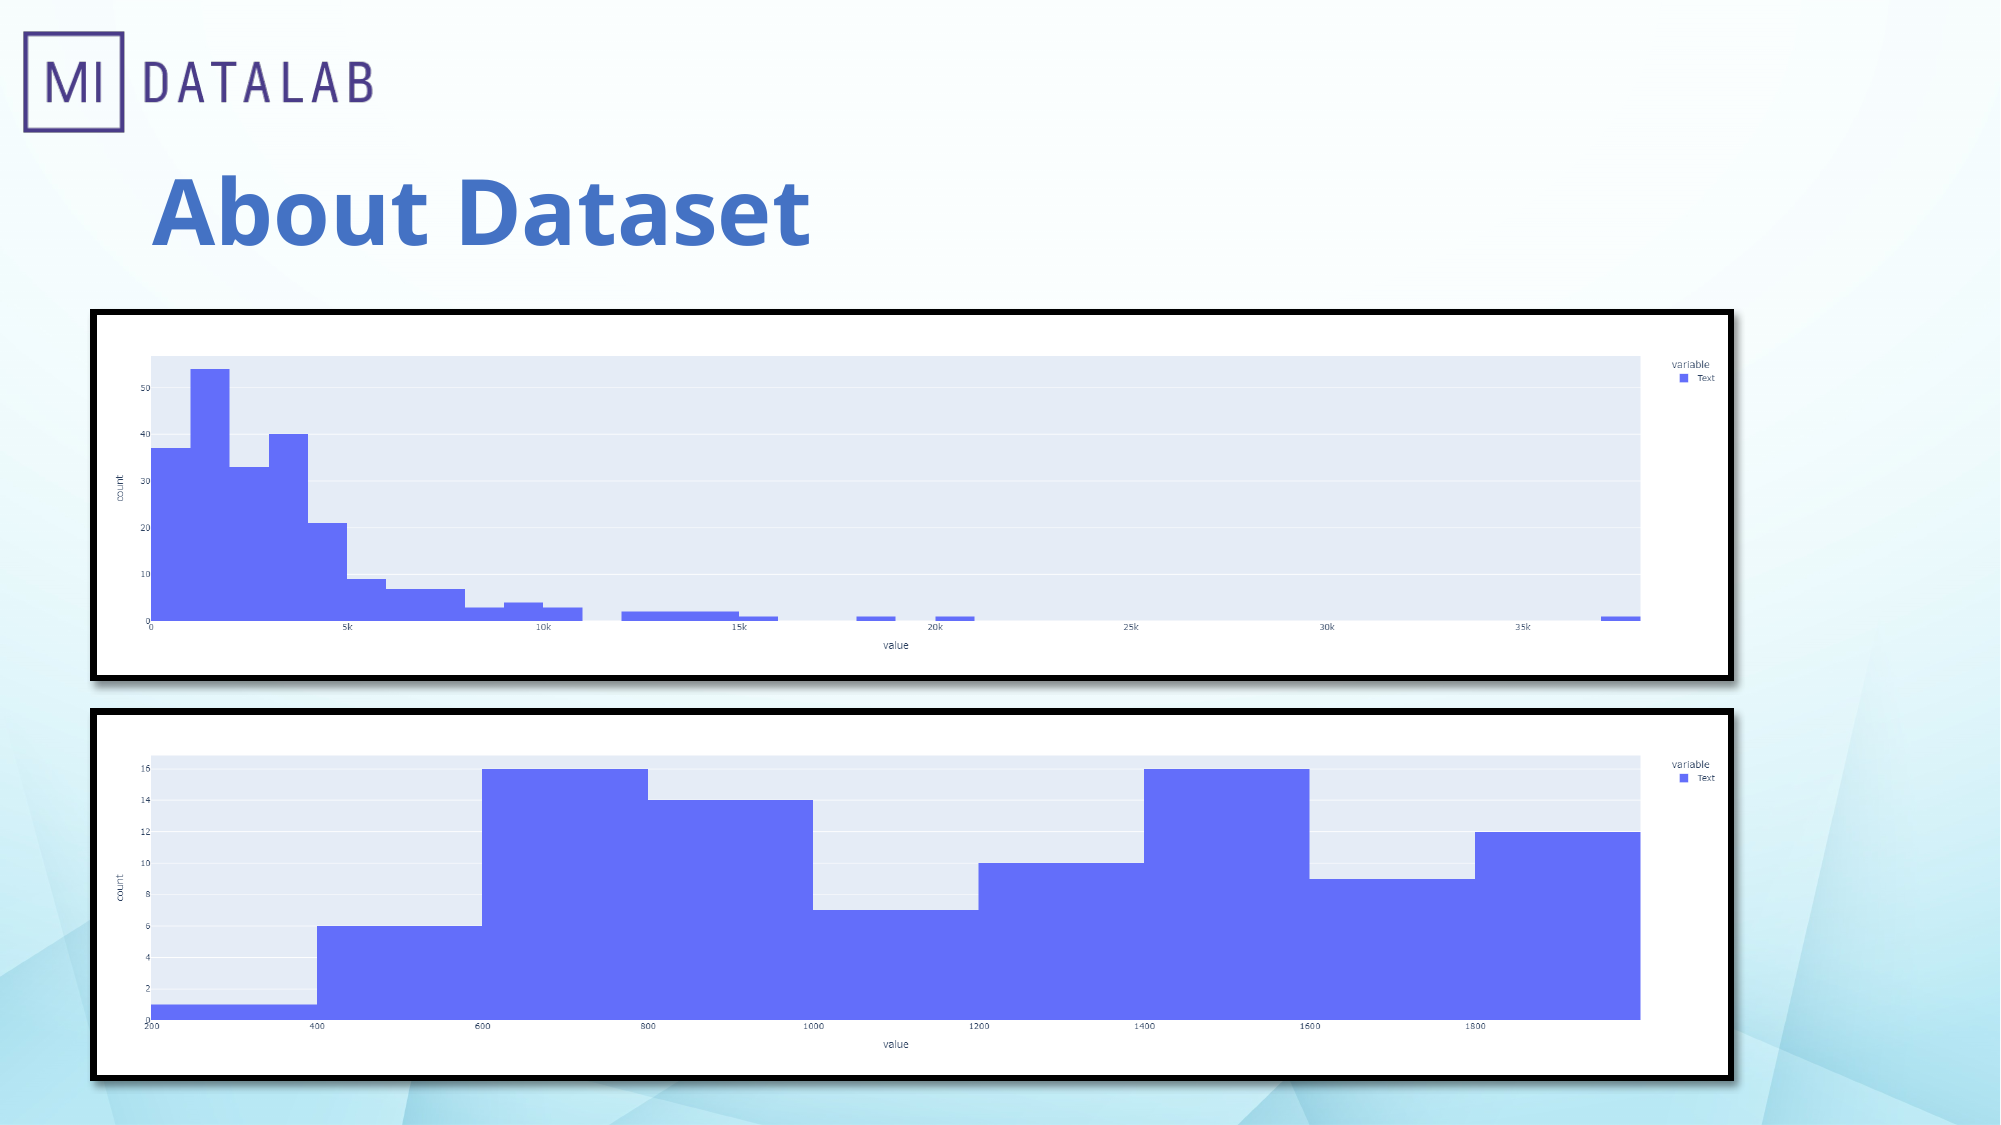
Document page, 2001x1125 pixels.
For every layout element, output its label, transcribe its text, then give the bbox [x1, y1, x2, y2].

picture [0, 0, 2001, 1125]
title About Dataset [137, 107, 1863, 325]
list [96, 314, 1728, 676]
